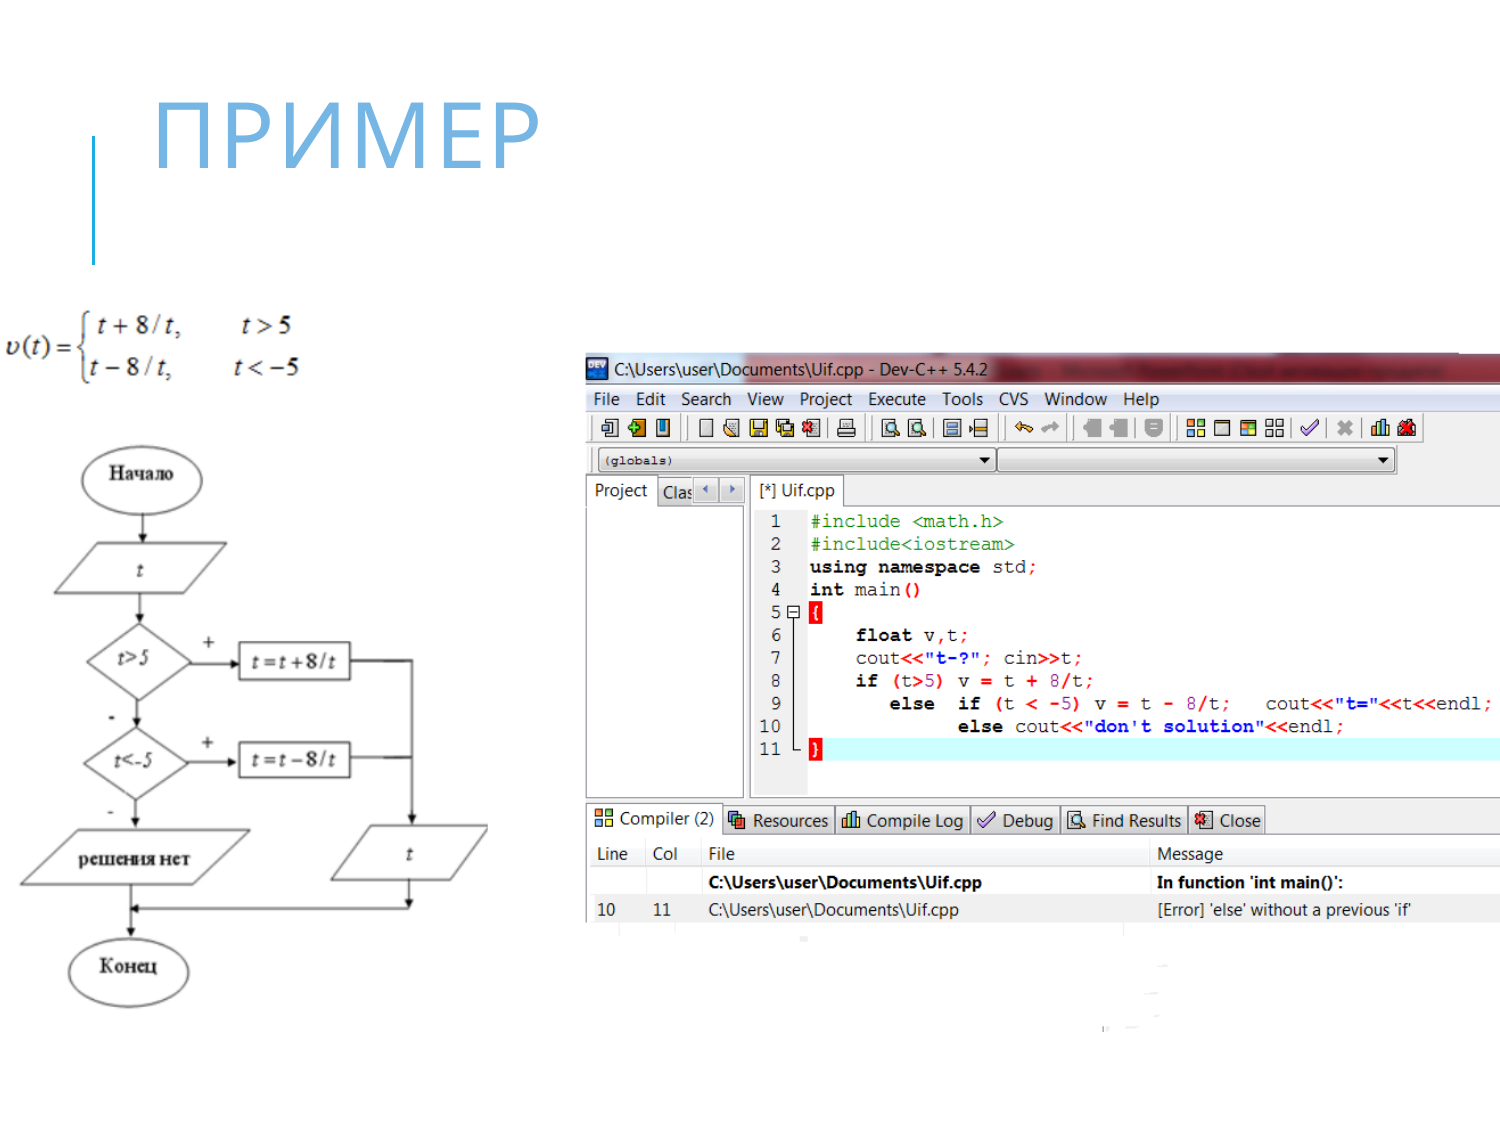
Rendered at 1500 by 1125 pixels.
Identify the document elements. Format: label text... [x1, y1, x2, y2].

title Пример [135, 19, 1332, 260]
picture [0, 264, 1500, 1032]
